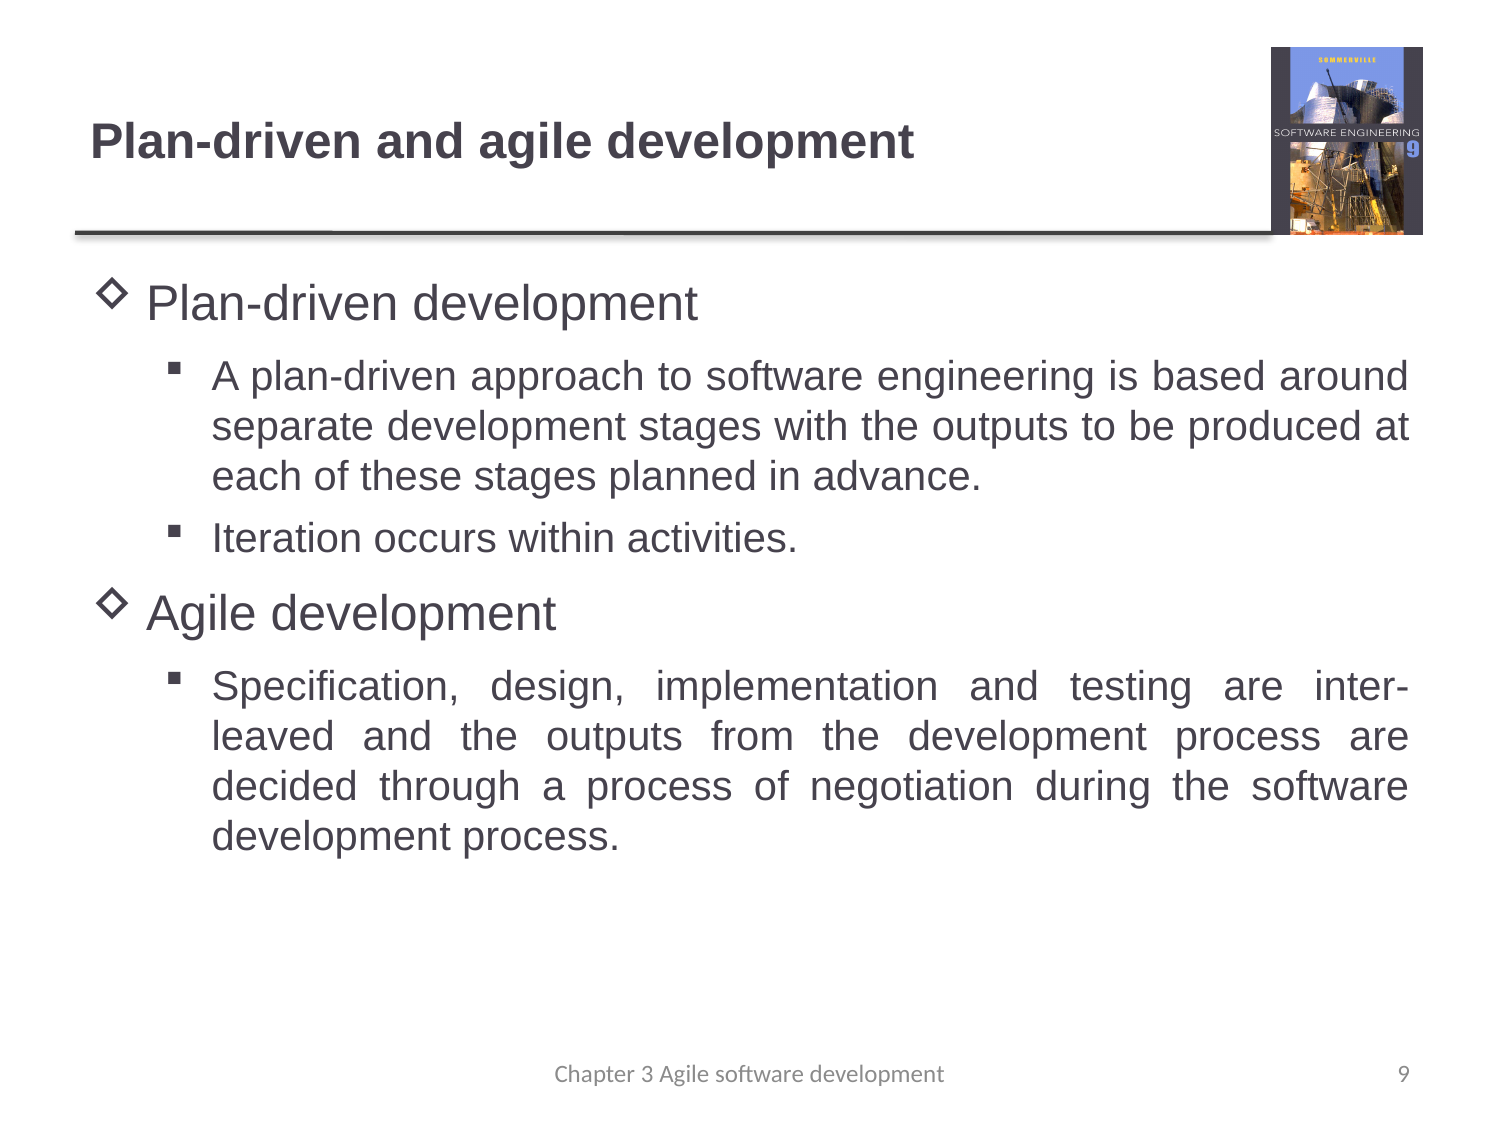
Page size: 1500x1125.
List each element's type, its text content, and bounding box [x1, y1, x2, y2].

footer Chapter 3 Agile software development [512, 1042, 988, 1103]
list Plan-driven development A plan-driven approach to software engineering is based around separate development stages with the outputs to be produced at each of these stages planned in advance. Iteration occurs within activities. Agile development Specification, design, implementation and testing are inter-leaved and the outputs from the development process are decided through a process of negotiation during the software development process. [75, 262, 1425, 1005]
title Plan-driven and agile development [74, 44, 1272, 233]
picture [1272, 47, 1423, 235]
slide_number 9 [1074, 1042, 1425, 1103]
